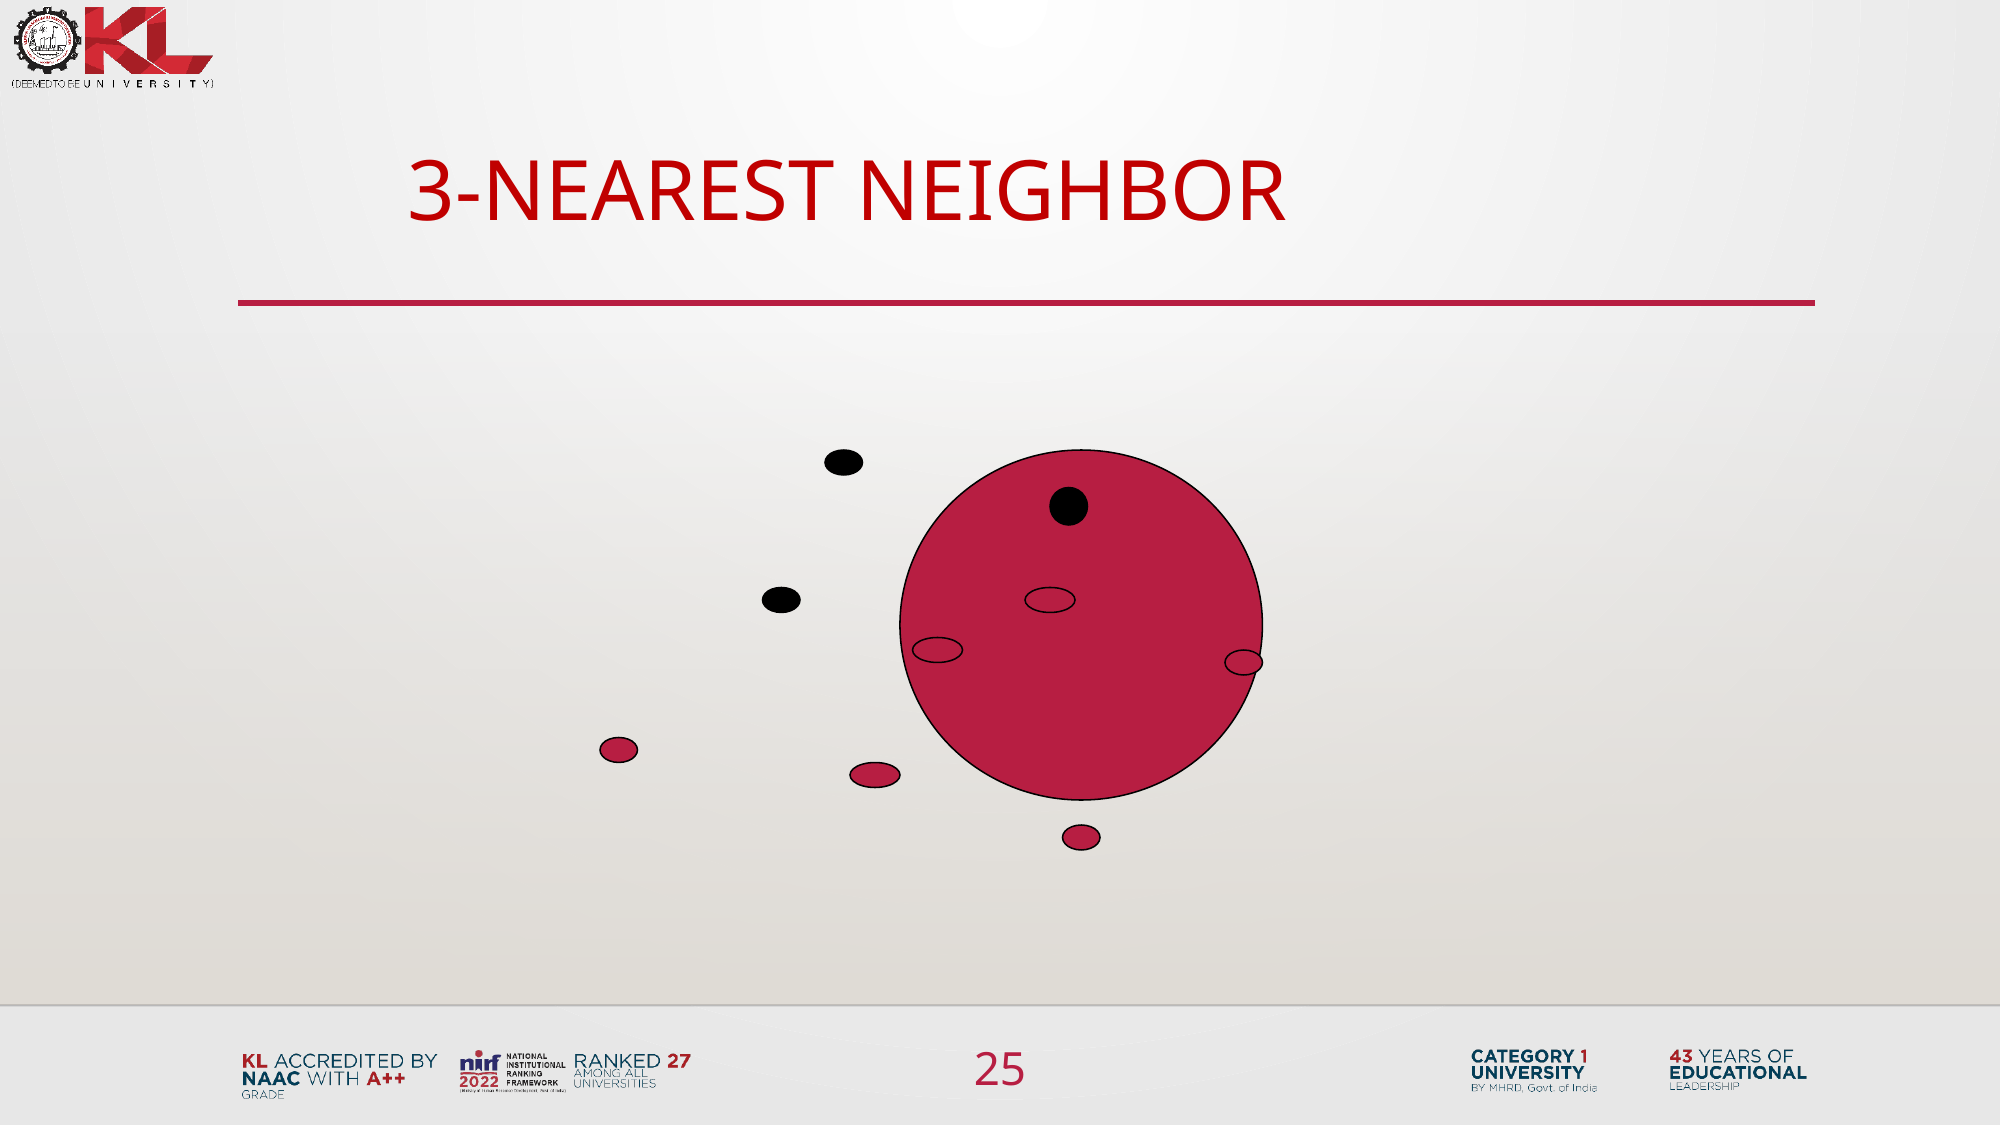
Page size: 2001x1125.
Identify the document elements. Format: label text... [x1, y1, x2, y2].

picture [1447, 1045, 1814, 1101]
text_box [825, 450, 863, 475]
text_box [600, 737, 638, 763]
title 3-Nearest Neighbor [392, 141, 1732, 267]
text_box [849, 762, 901, 788]
text_box [762, 587, 801, 613]
text_box [1025, 587, 1076, 613]
text_box [899, 450, 1263, 801]
picture [238, 1045, 716, 1103]
text_box [1050, 487, 1088, 526]
picture [12, 5, 213, 88]
text_box [912, 637, 963, 663]
text_box [1224, 650, 1263, 676]
text_box [1062, 825, 1101, 850]
slide_number 25 [933, 1031, 1067, 1115]
